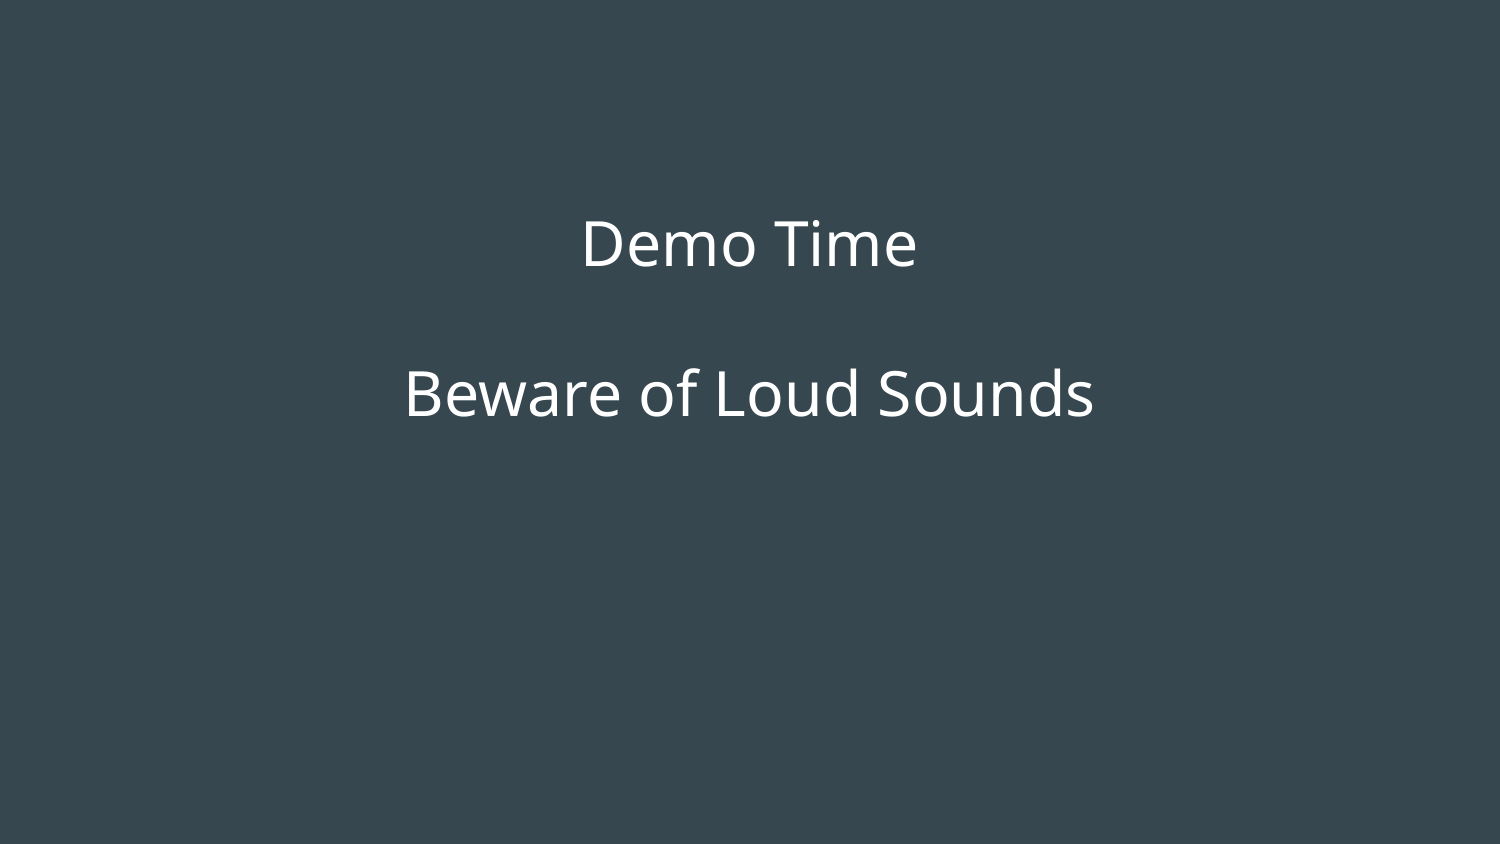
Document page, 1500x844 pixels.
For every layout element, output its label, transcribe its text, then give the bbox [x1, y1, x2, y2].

list Demo Time Beware of Loud Sounds [51, 189, 1449, 750]
